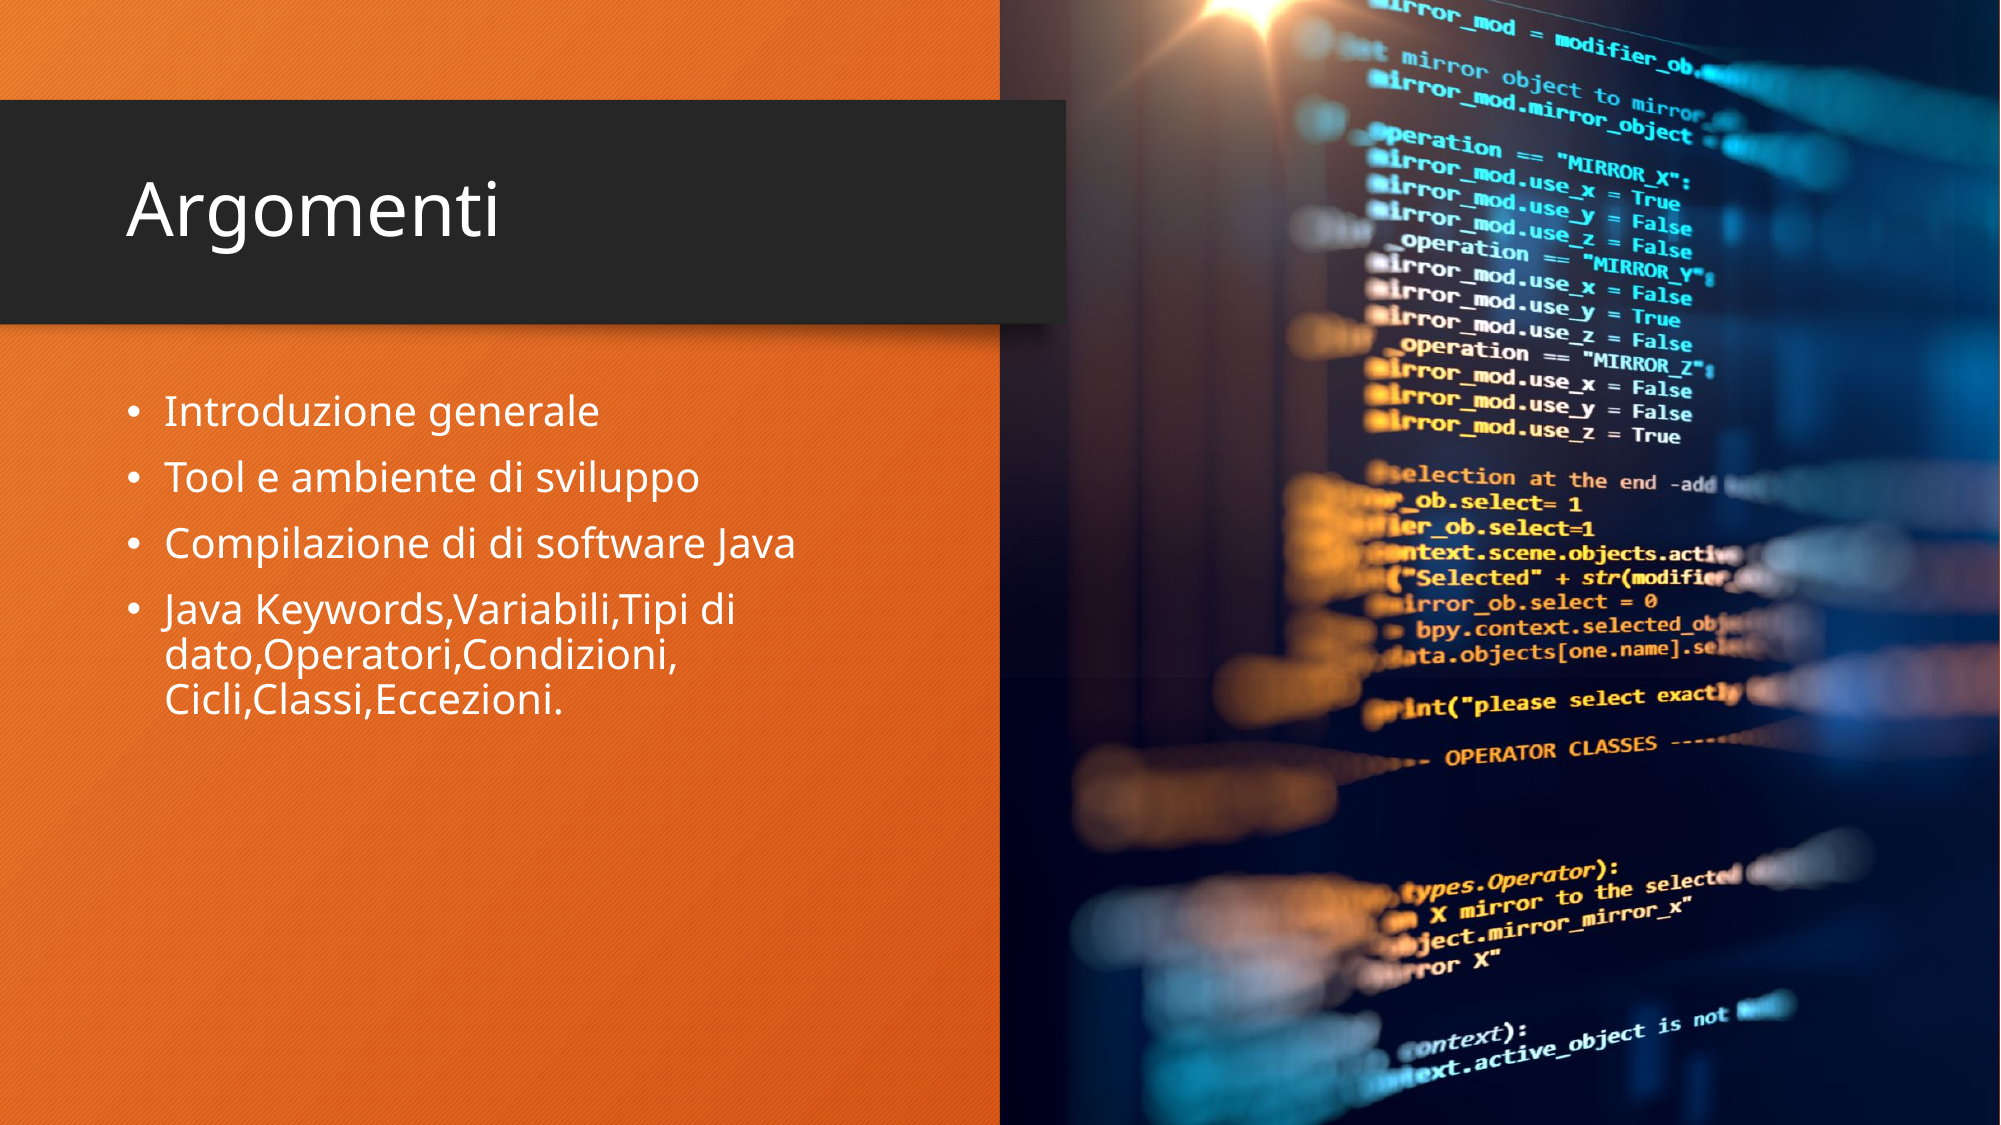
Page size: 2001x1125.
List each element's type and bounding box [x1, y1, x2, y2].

picture [0, 0, 2000, 1125]
picture [1705, 69, 1721, 78]
text_box [0, 0, 999, 322]
text_box [0, 367, 999, 1125]
